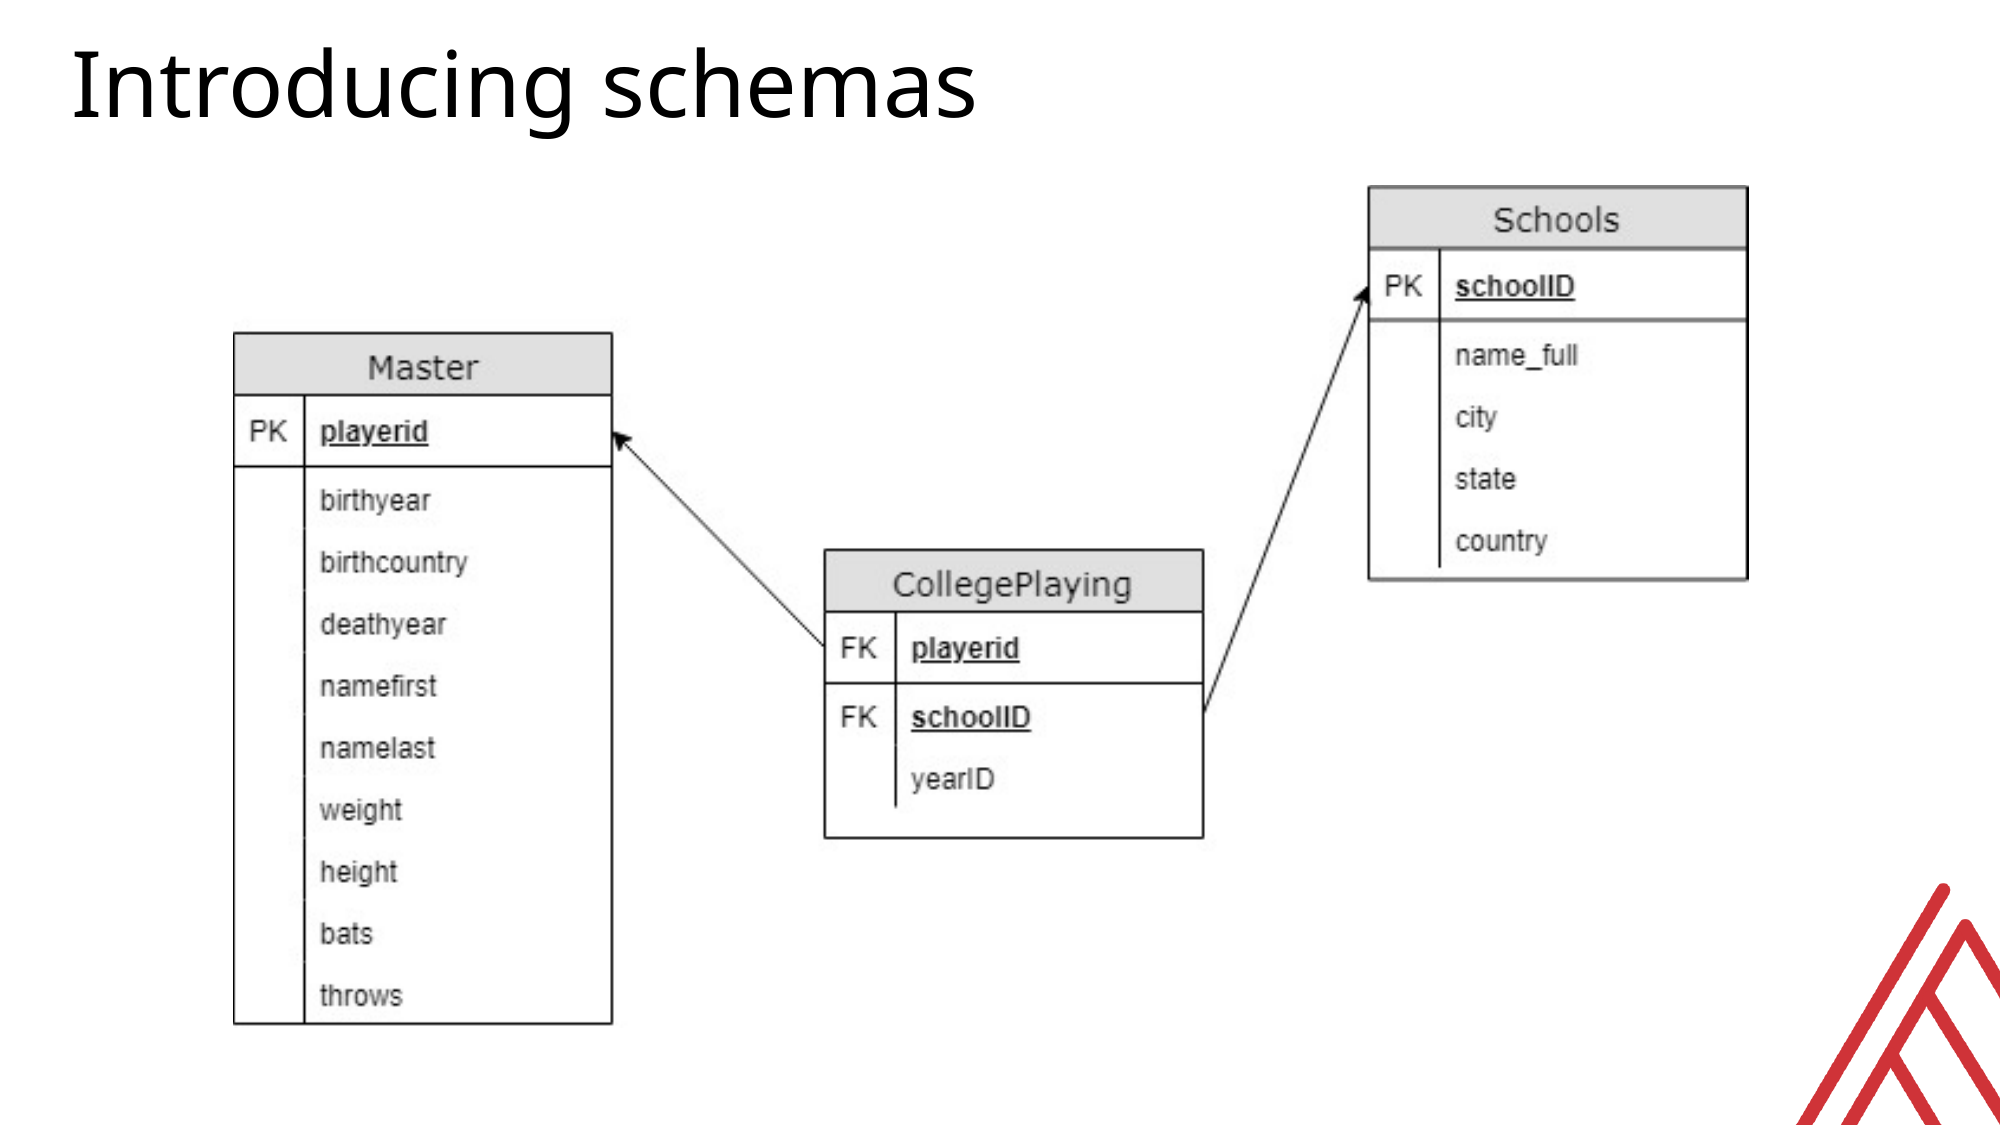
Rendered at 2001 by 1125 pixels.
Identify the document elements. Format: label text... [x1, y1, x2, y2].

picture [1787, 880, 2000, 1125]
picture [233, 185, 1749, 1028]
text_box Introducing schemas [56, 18, 1935, 144]
